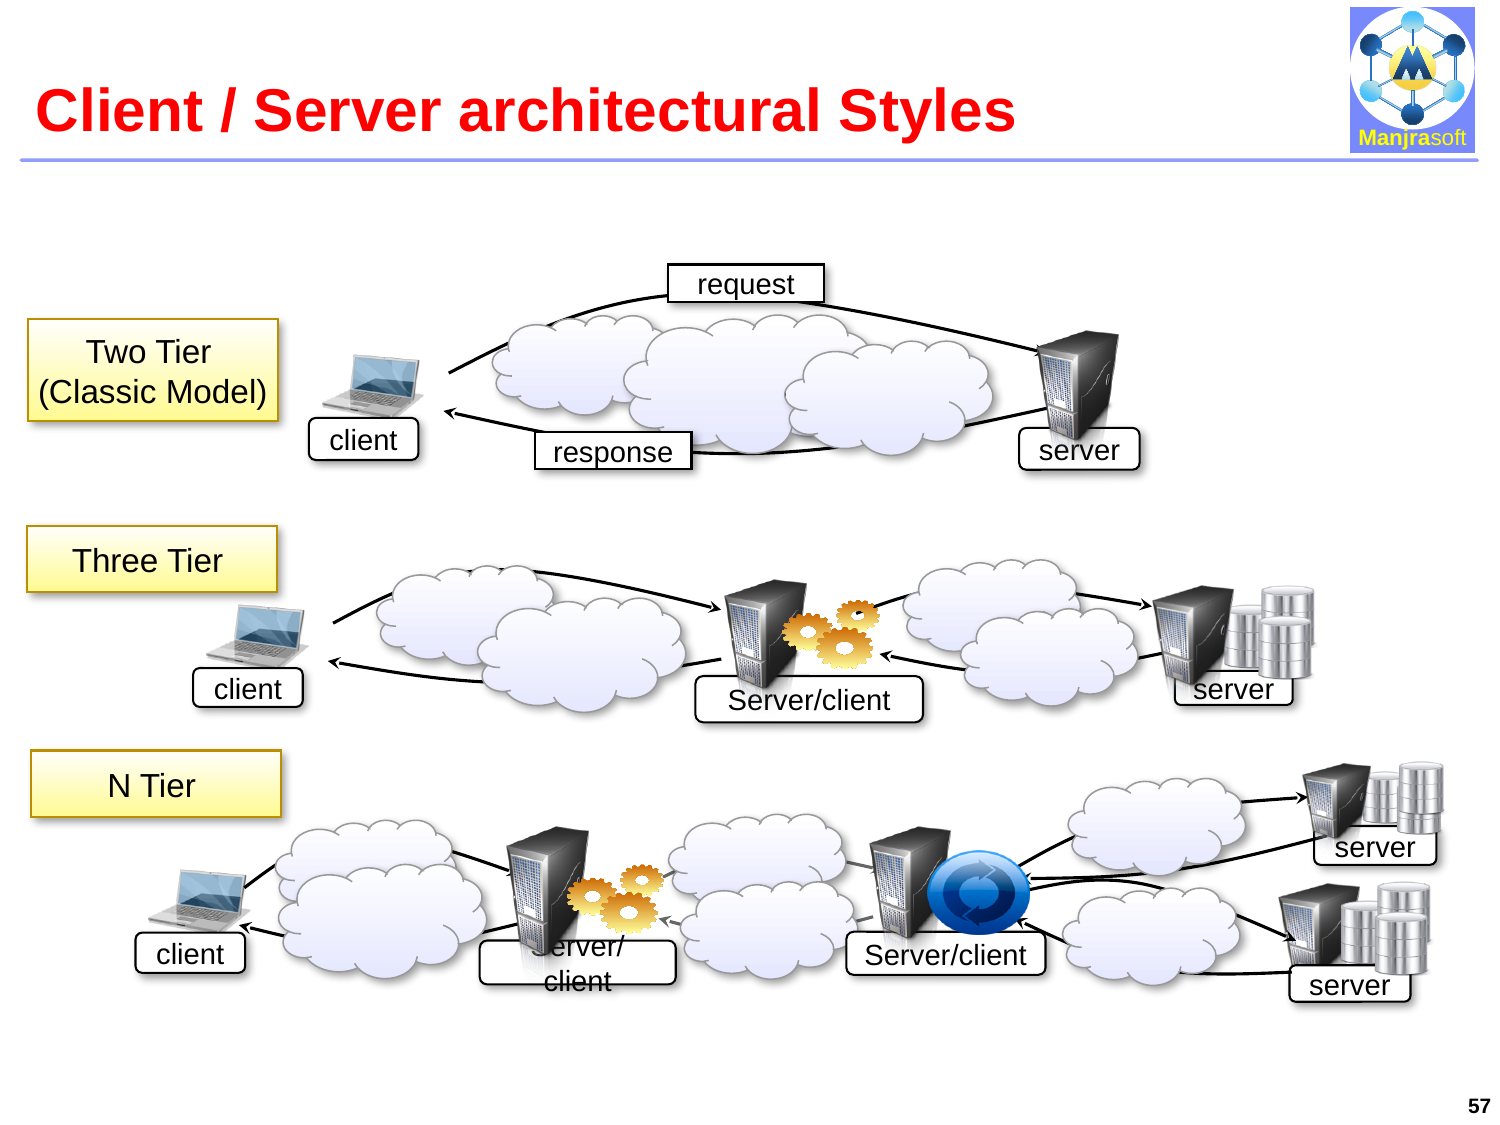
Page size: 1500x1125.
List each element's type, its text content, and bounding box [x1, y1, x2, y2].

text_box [0, 249, 1500, 1050]
title Client / Server architectural Styles [26, 0, 1479, 145]
slide_number 57 [1364, 1093, 1500, 1120]
